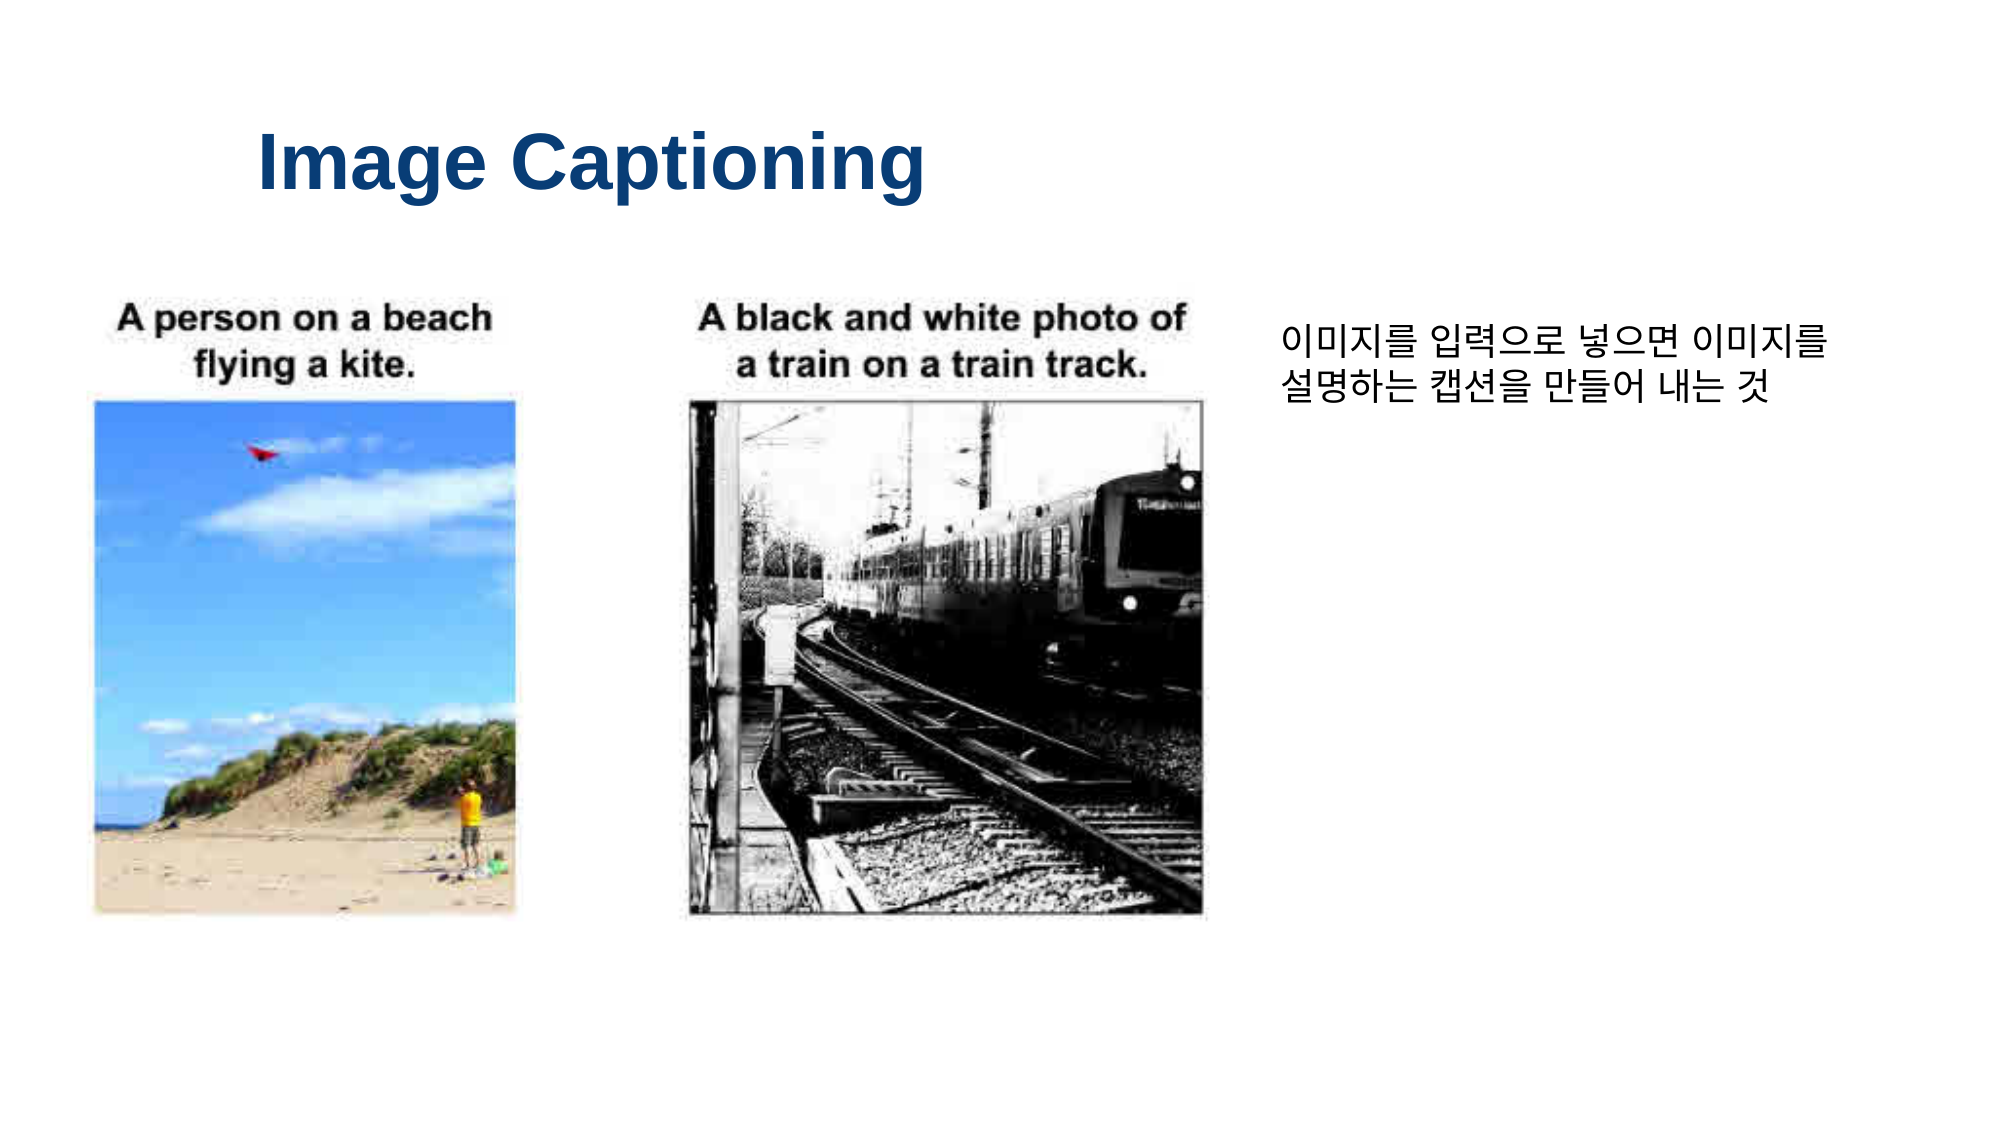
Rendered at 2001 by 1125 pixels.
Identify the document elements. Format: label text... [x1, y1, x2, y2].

picture [56, 282, 1247, 947]
text_box 이미지를 입력으로 넣으면 이미지를 설명하는 캡션을 만들어 내는 것 [1266, 310, 1943, 416]
text_box Image Captioning [257, 109, 929, 206]
